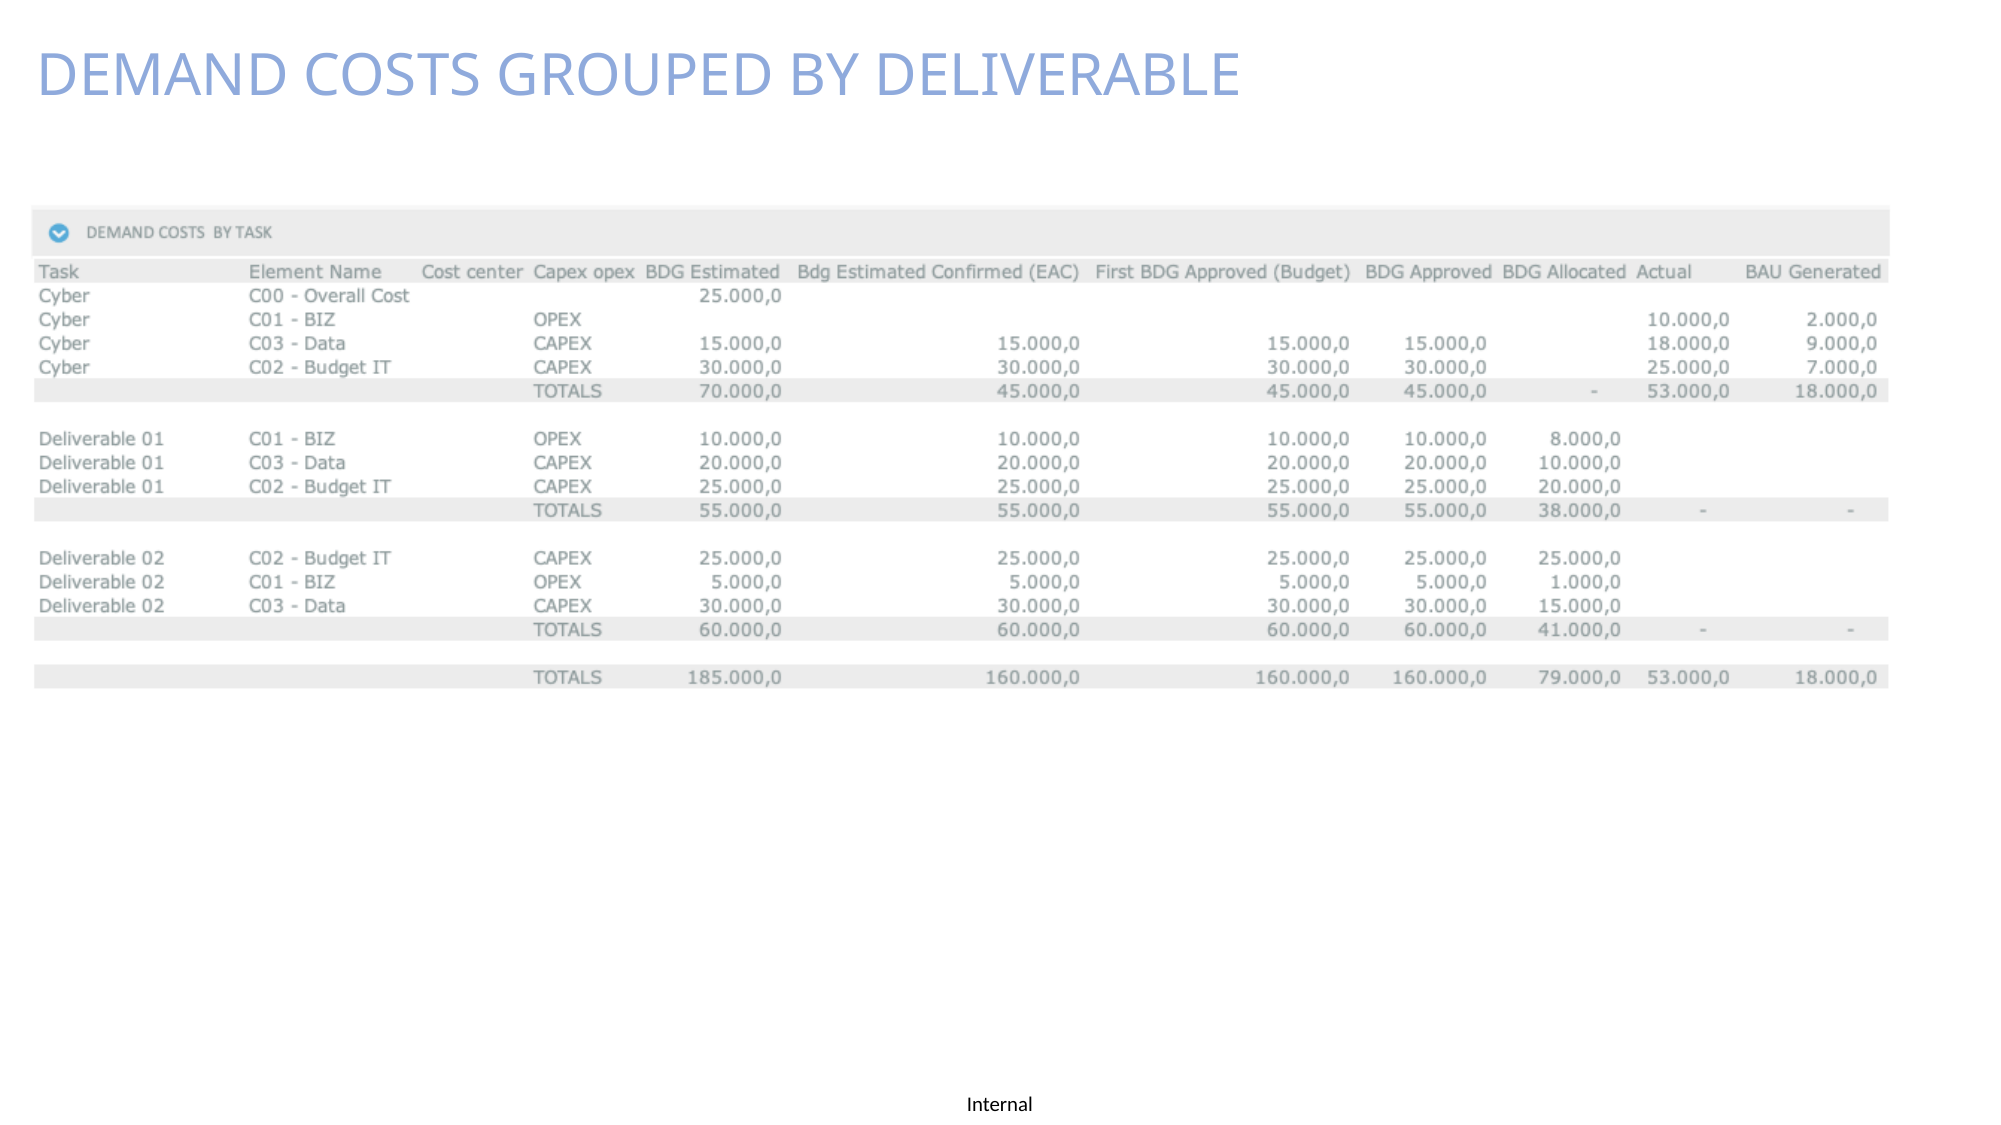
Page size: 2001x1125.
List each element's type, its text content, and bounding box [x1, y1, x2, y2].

title DEMAND COSTS GROUPED BY DELIVERABLE [21, 6, 1979, 146]
picture [21, 201, 1902, 705]
